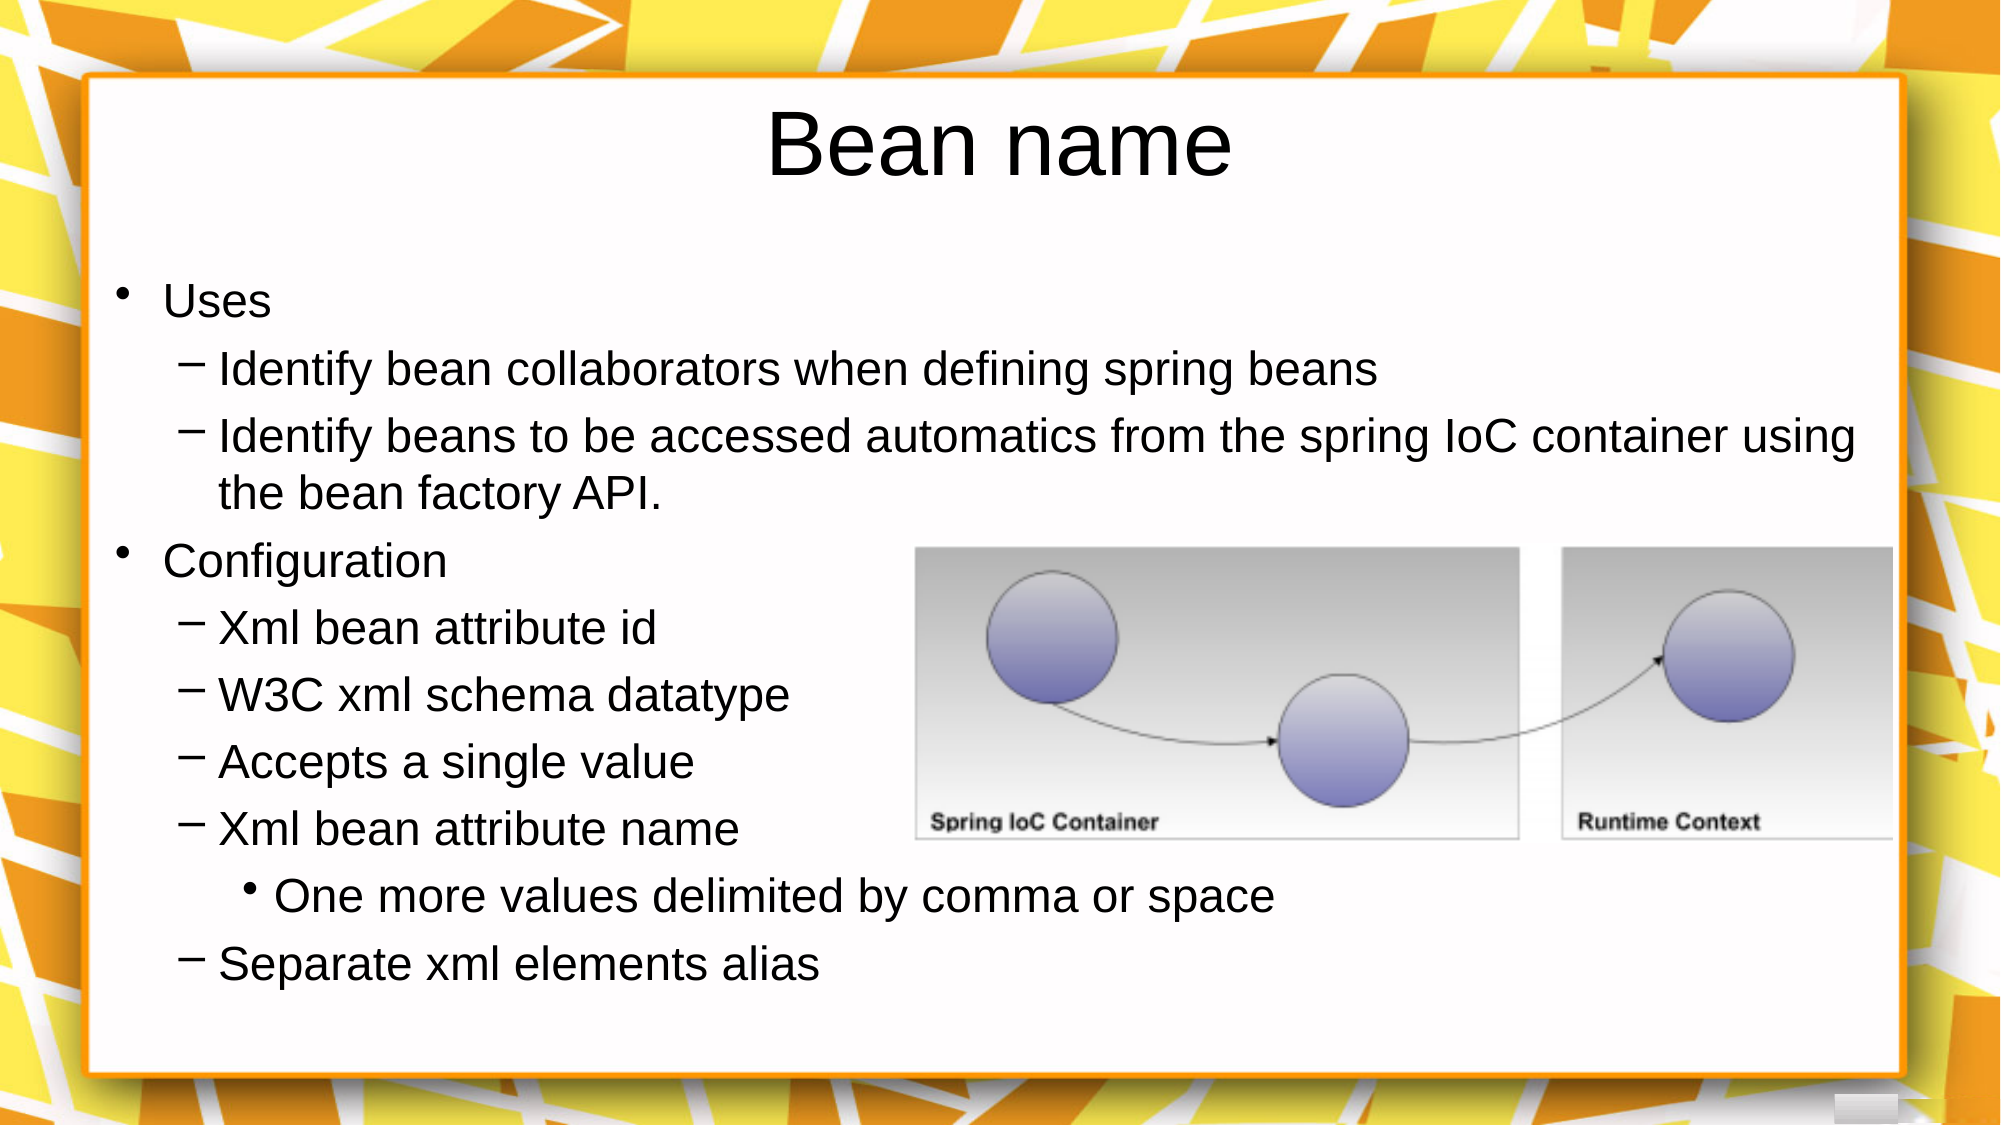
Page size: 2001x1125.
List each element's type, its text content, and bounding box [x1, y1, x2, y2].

list Uses Identify bean collaborators when defining spring beans Identify beans to be accessed automatics from the spring IoC container using the bean factory API. Configuration Xml bean attribute id W3C xml schema datatype Accepts a single value Xml bean attribute name One more values delimited by comma or space Separate xml elements alias [99, 262, 1900, 1005]
title Bean name [99, 45, 1900, 233]
picture [0, 0, 2001, 1125]
